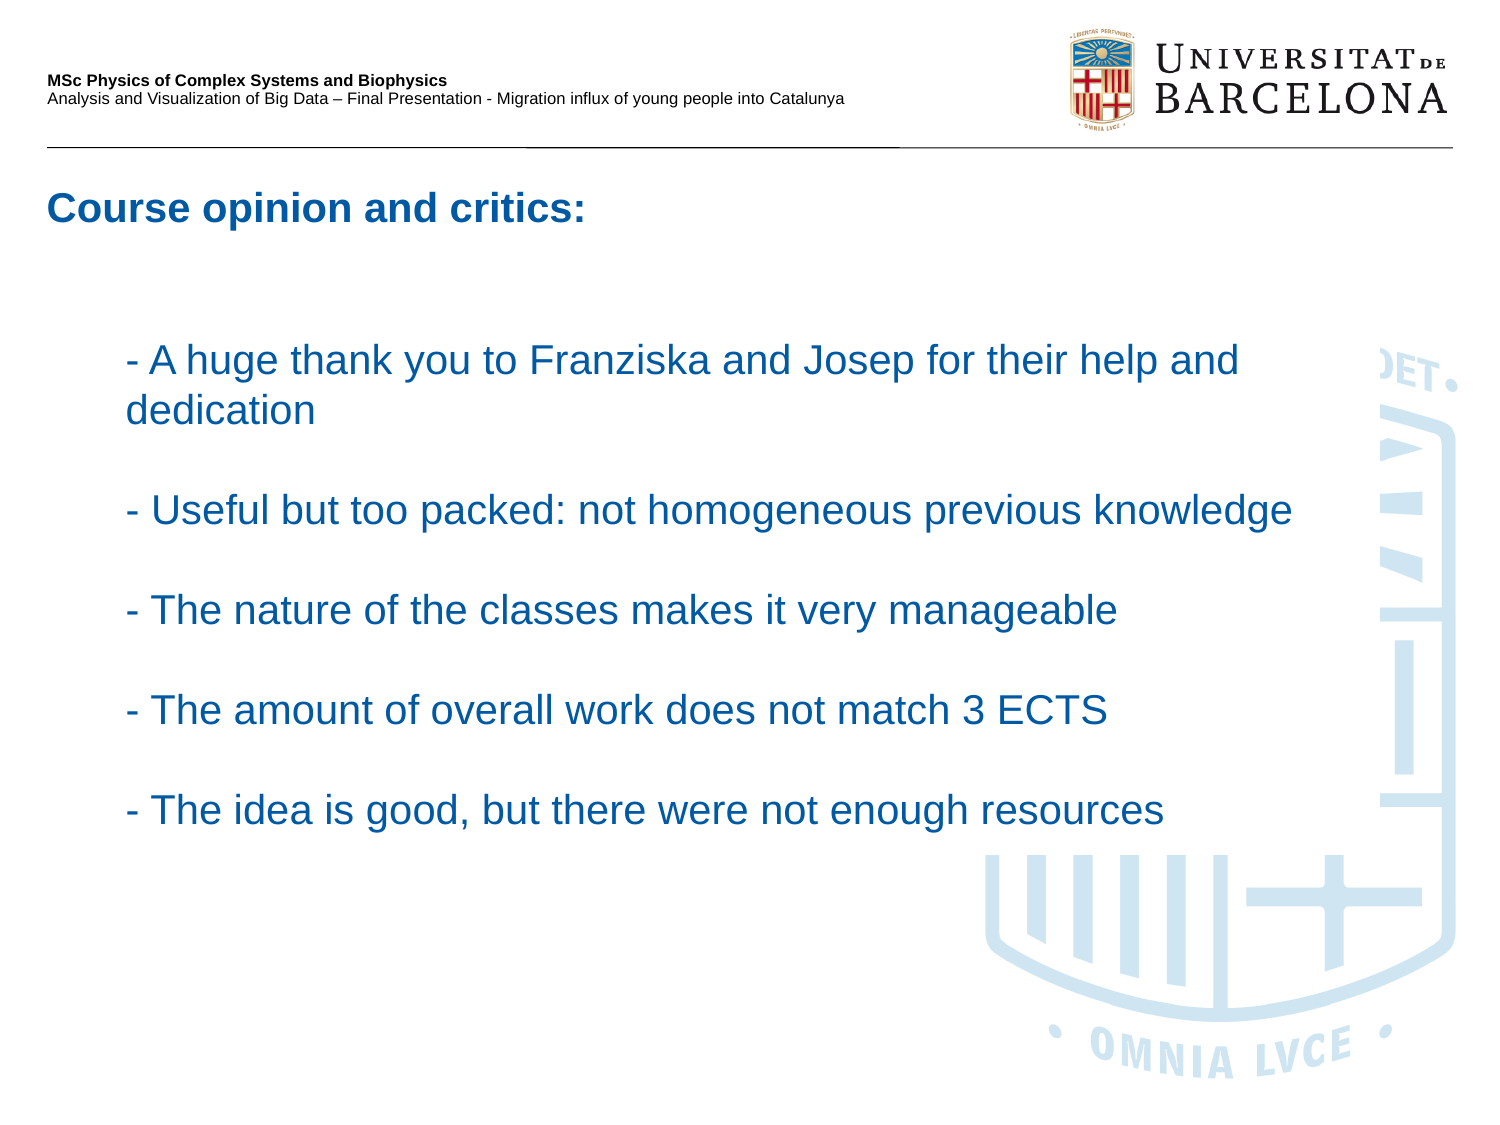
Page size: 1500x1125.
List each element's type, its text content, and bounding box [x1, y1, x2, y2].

text_box - A huge thank you to Franziska and Josep for their help and dedication - Useful but too packed: not homogeneous previous knowledge - The nature of the classes makes it very manageable - The amount of overall work does not match 3 ECTS - The idea is good, but there were not enough resources [110, 325, 1380, 855]
text_box Course opinion and critics: [46, 180, 1452, 255]
picture [1045, 22, 1471, 137]
text_box Analysis and Visualization of Big Data – Final Presentation - Migration influx of young people into Catalunya [47, 87, 900, 125]
text_box MSc Physics of Complex Systems and Biophysics [47, 68, 900, 87]
picture [939, 278, 1500, 1125]
